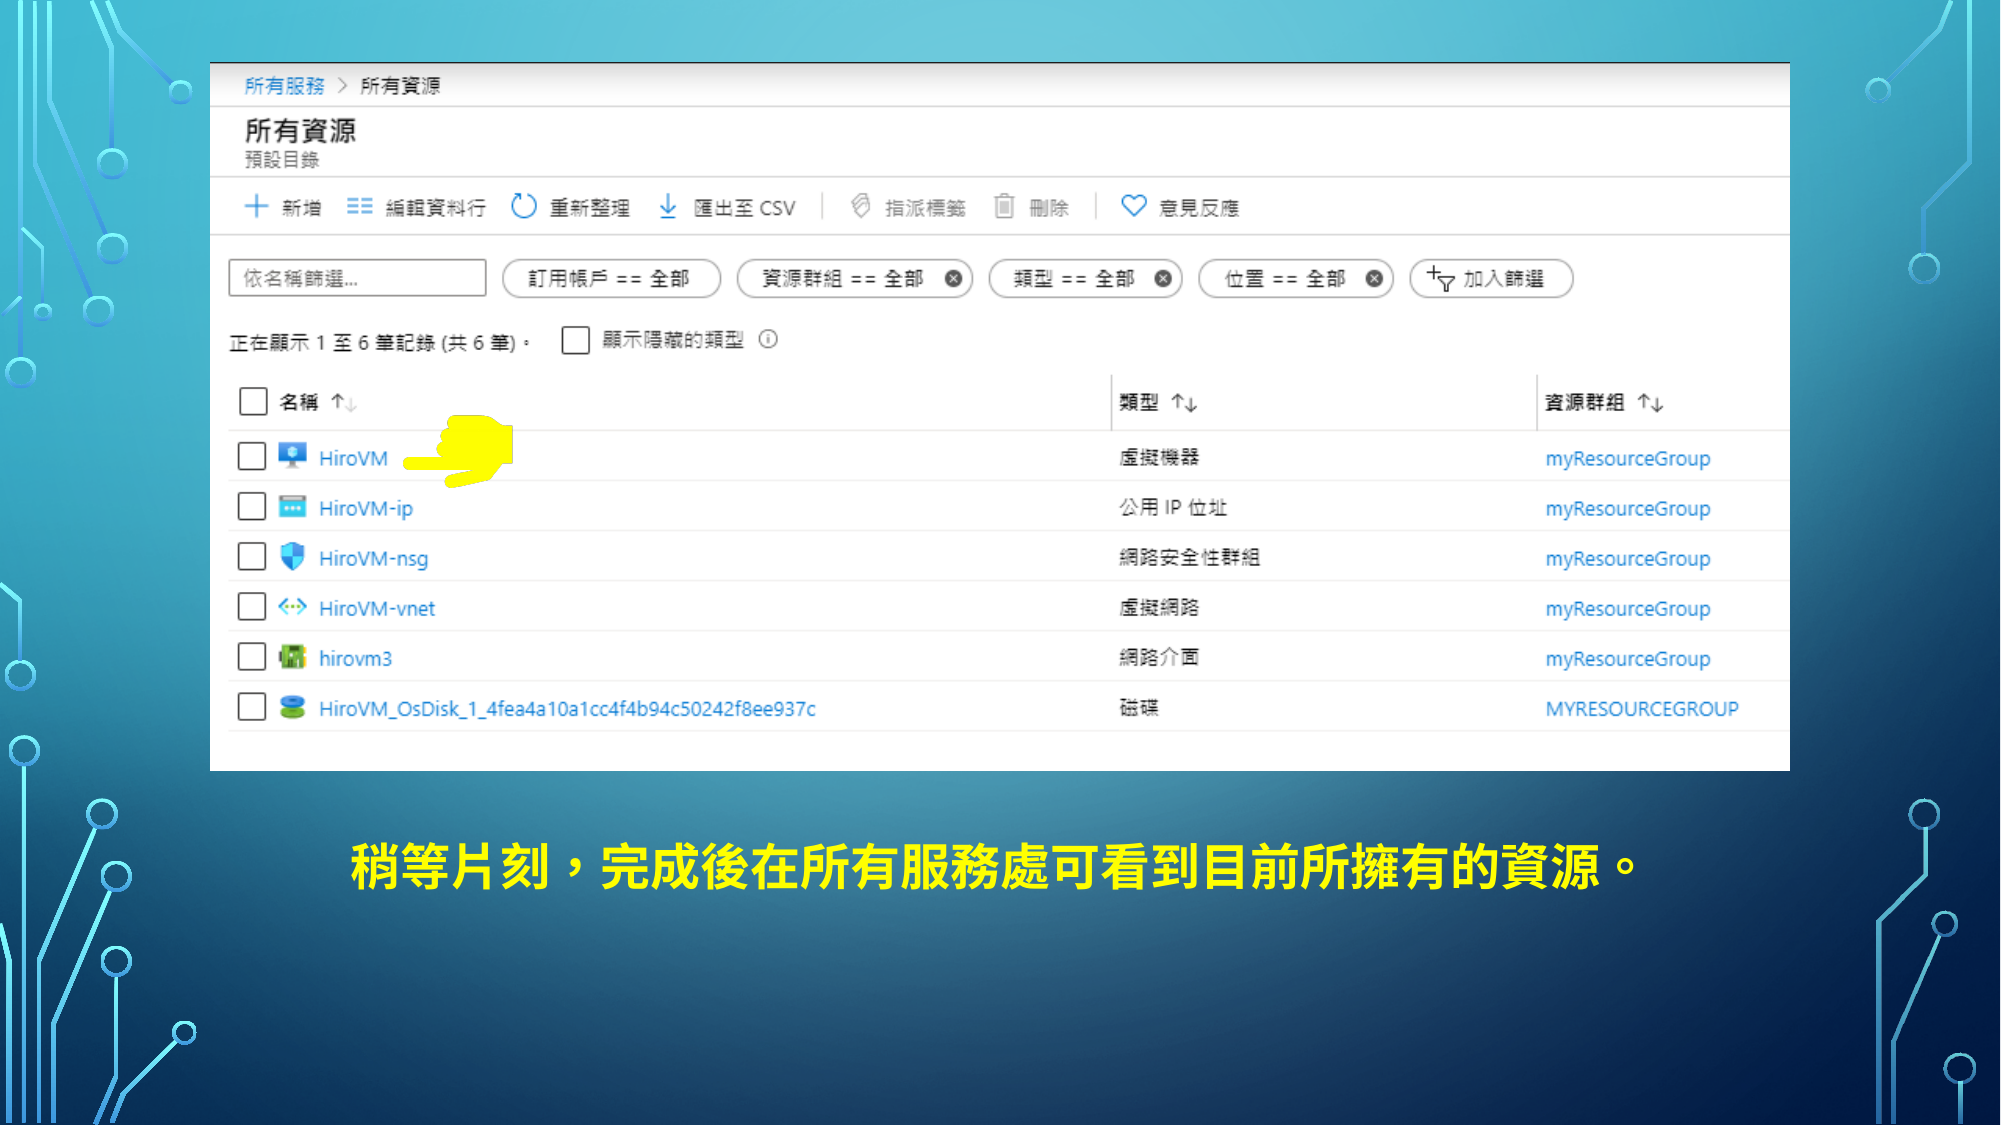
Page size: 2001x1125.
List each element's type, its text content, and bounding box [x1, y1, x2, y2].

picture [210, 62, 1790, 771]
list 稍等片刻，完成後在所有服務處可看到目前所擁有的資源。 [210, 815, 1790, 976]
